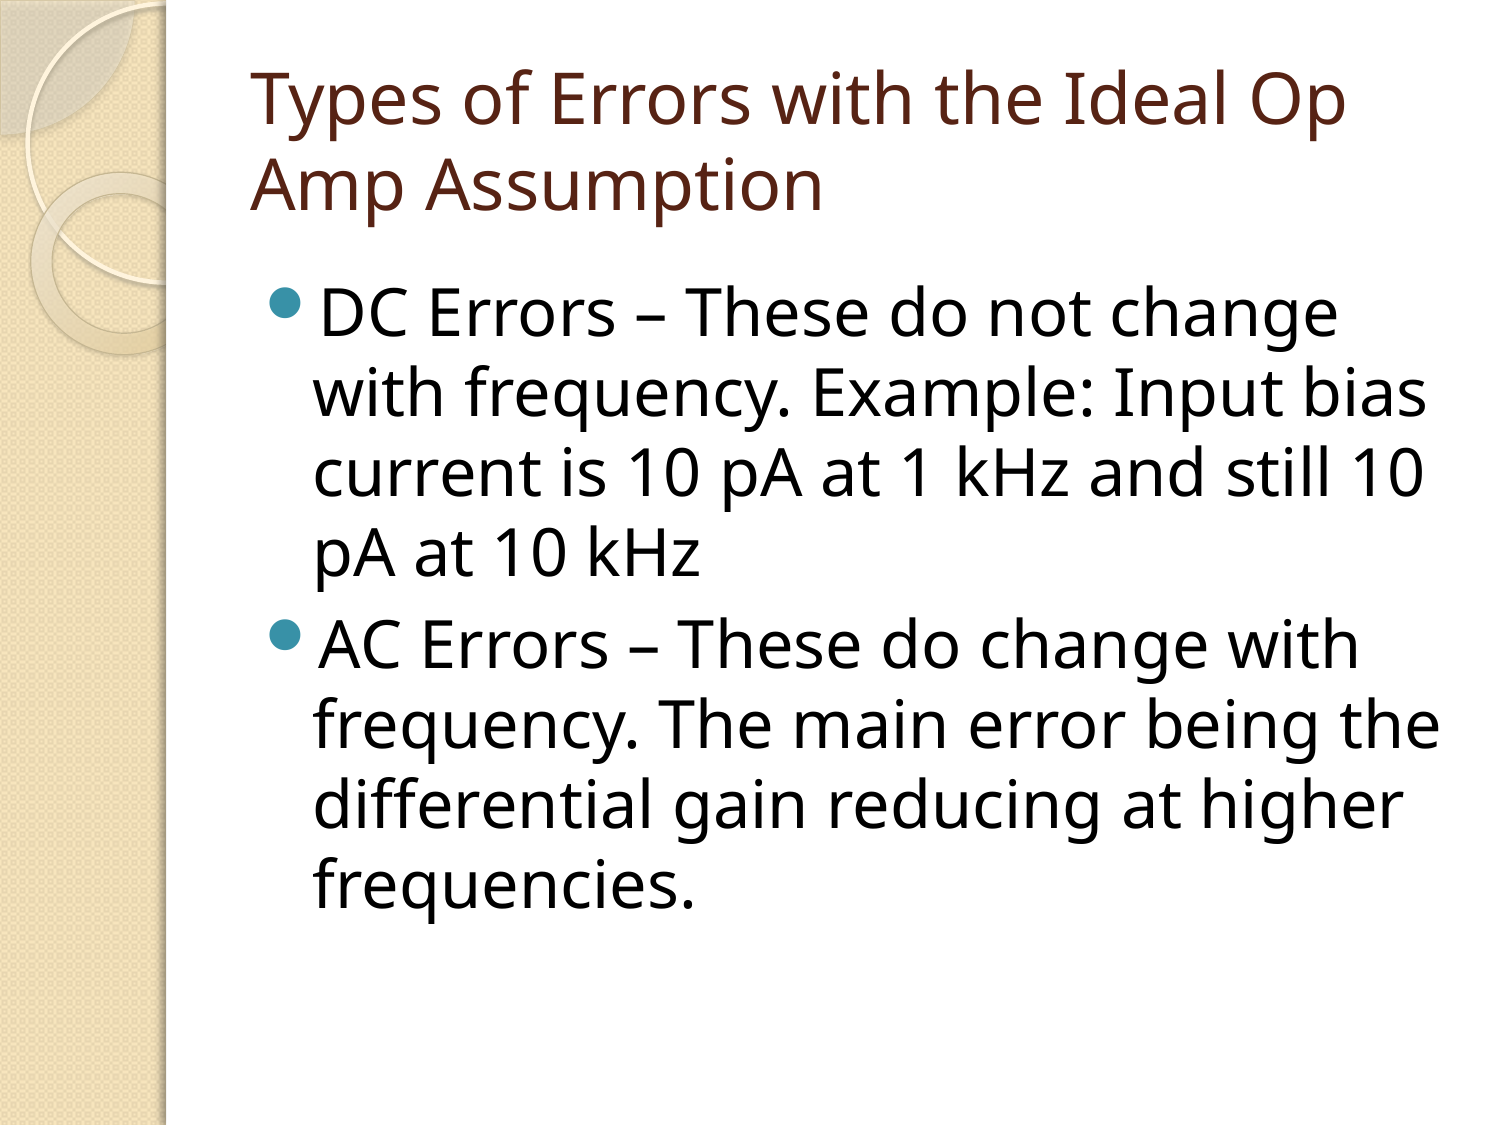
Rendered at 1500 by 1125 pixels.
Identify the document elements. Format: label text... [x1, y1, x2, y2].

list DC Errors – These do not change with frequency. Example: Input bias current is 10 pA at 1 kHz and still 10 pA at 10 kHz AC Errors – These do change with frequency. The main error being the differential gain reducing at higher frequencies. [237, 262, 1468, 1000]
title Types of Errors with the Ideal Op Amp Assumption [235, 45, 1466, 233]
